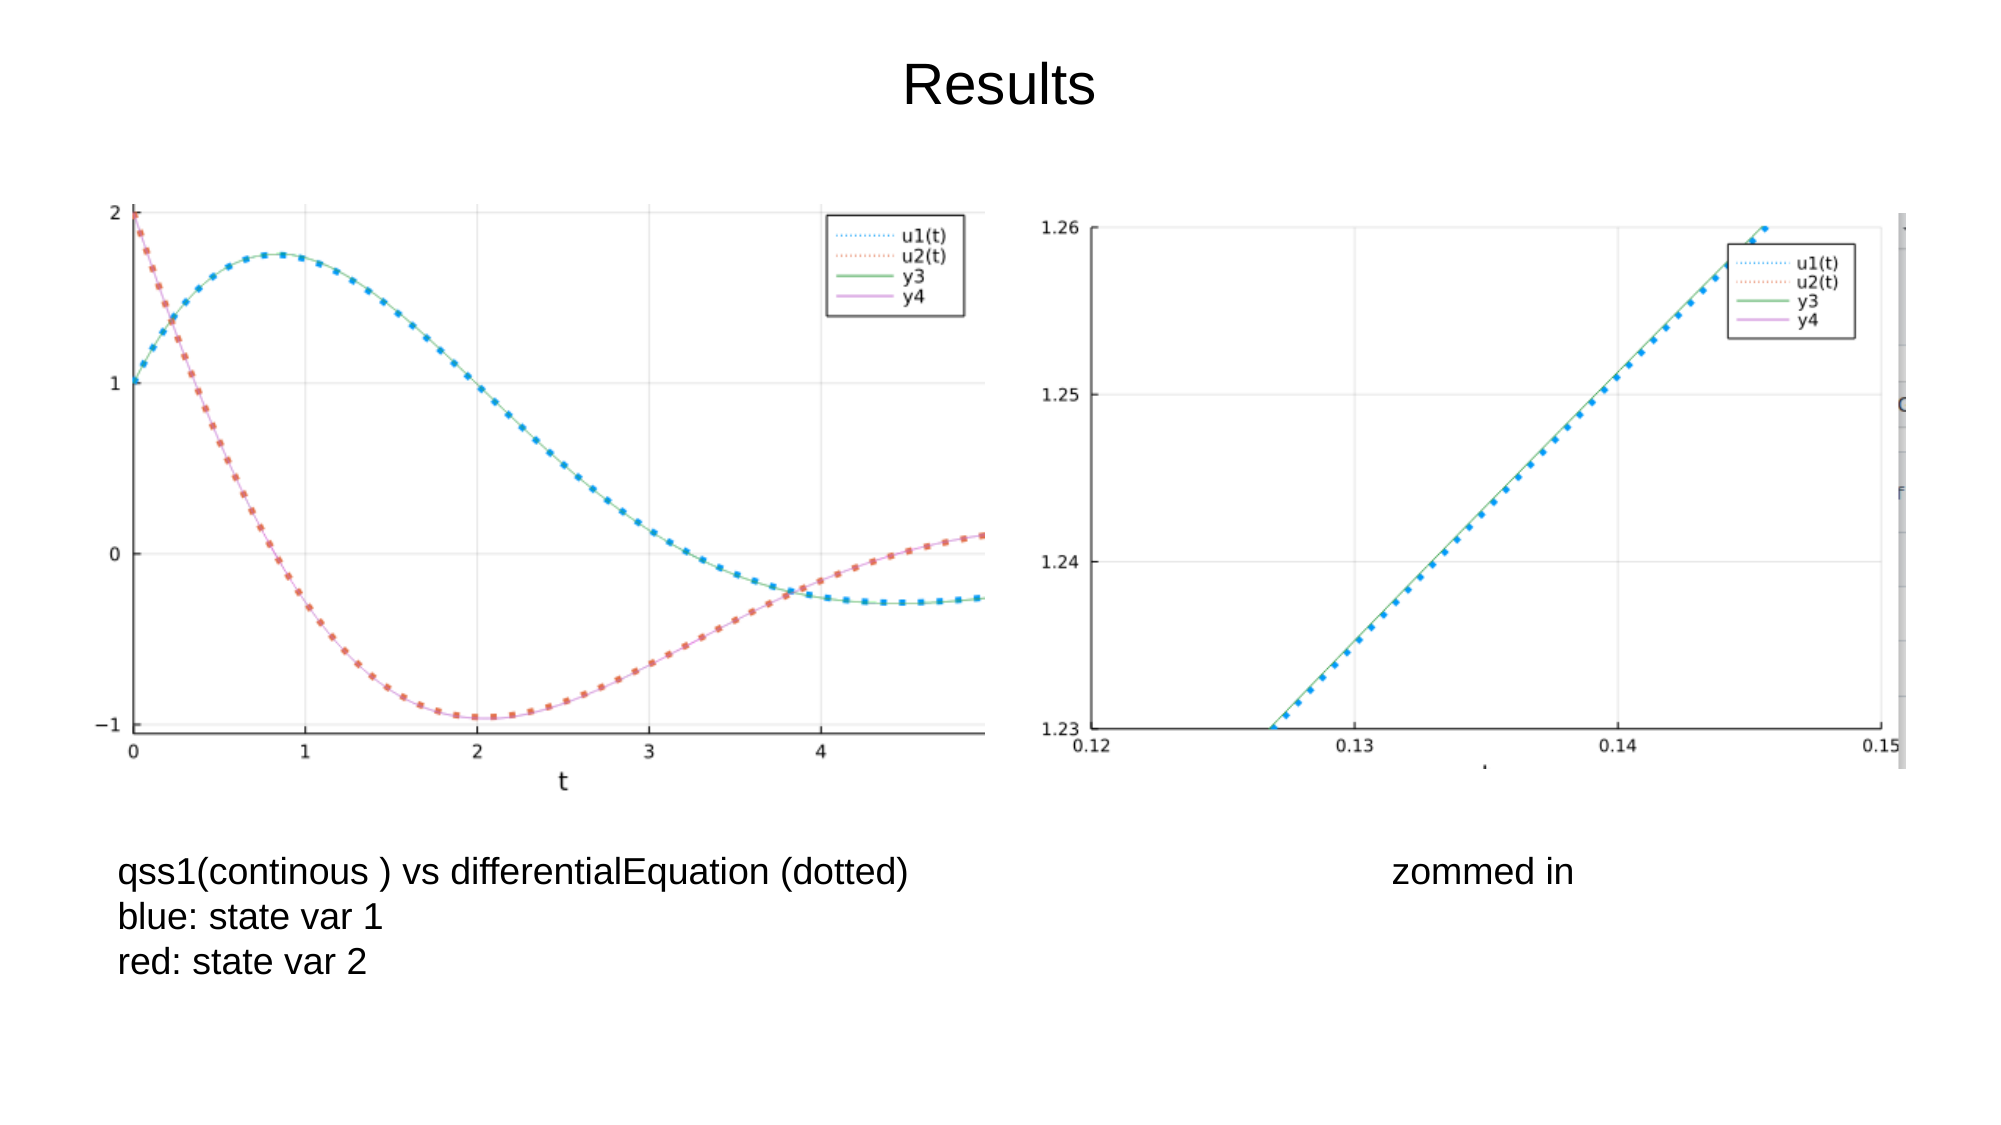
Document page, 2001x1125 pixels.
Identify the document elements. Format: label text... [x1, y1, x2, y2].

title Results [137, 35, 1863, 136]
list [81, 204, 985, 800]
picture [1036, 213, 1906, 769]
text_box qss1(continous ) vs differentialEquation (dotted) blue: state var 1 red: state var 2 [102, 839, 961, 990]
text_box zommed in [1376, 839, 1803, 900]
